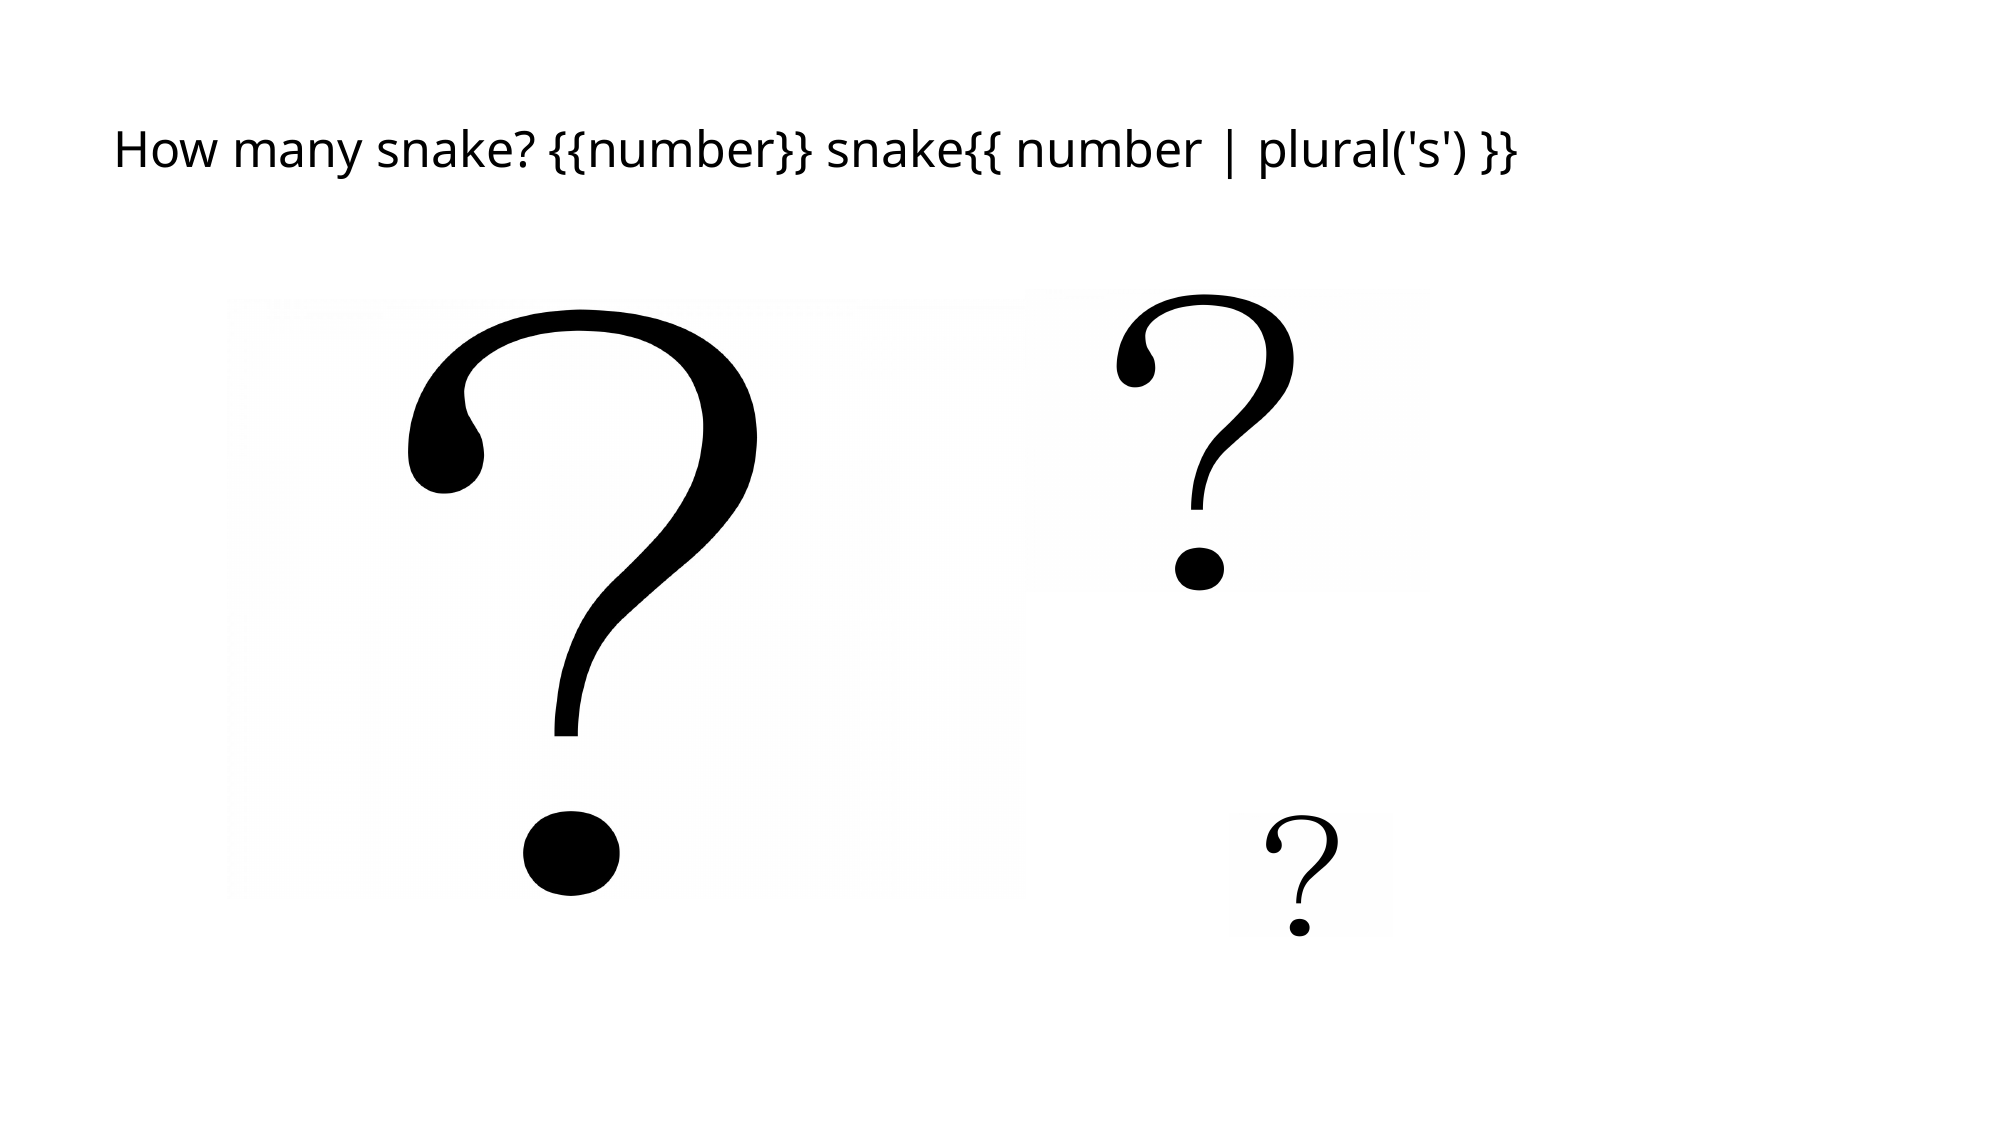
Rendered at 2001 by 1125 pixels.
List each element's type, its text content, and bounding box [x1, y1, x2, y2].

picture [226, 288, 1430, 899]
picture [1229, 813, 1393, 937]
title How many snake? {{number}} snake{{ number | plural('s') }} [105, 41, 1832, 261]
